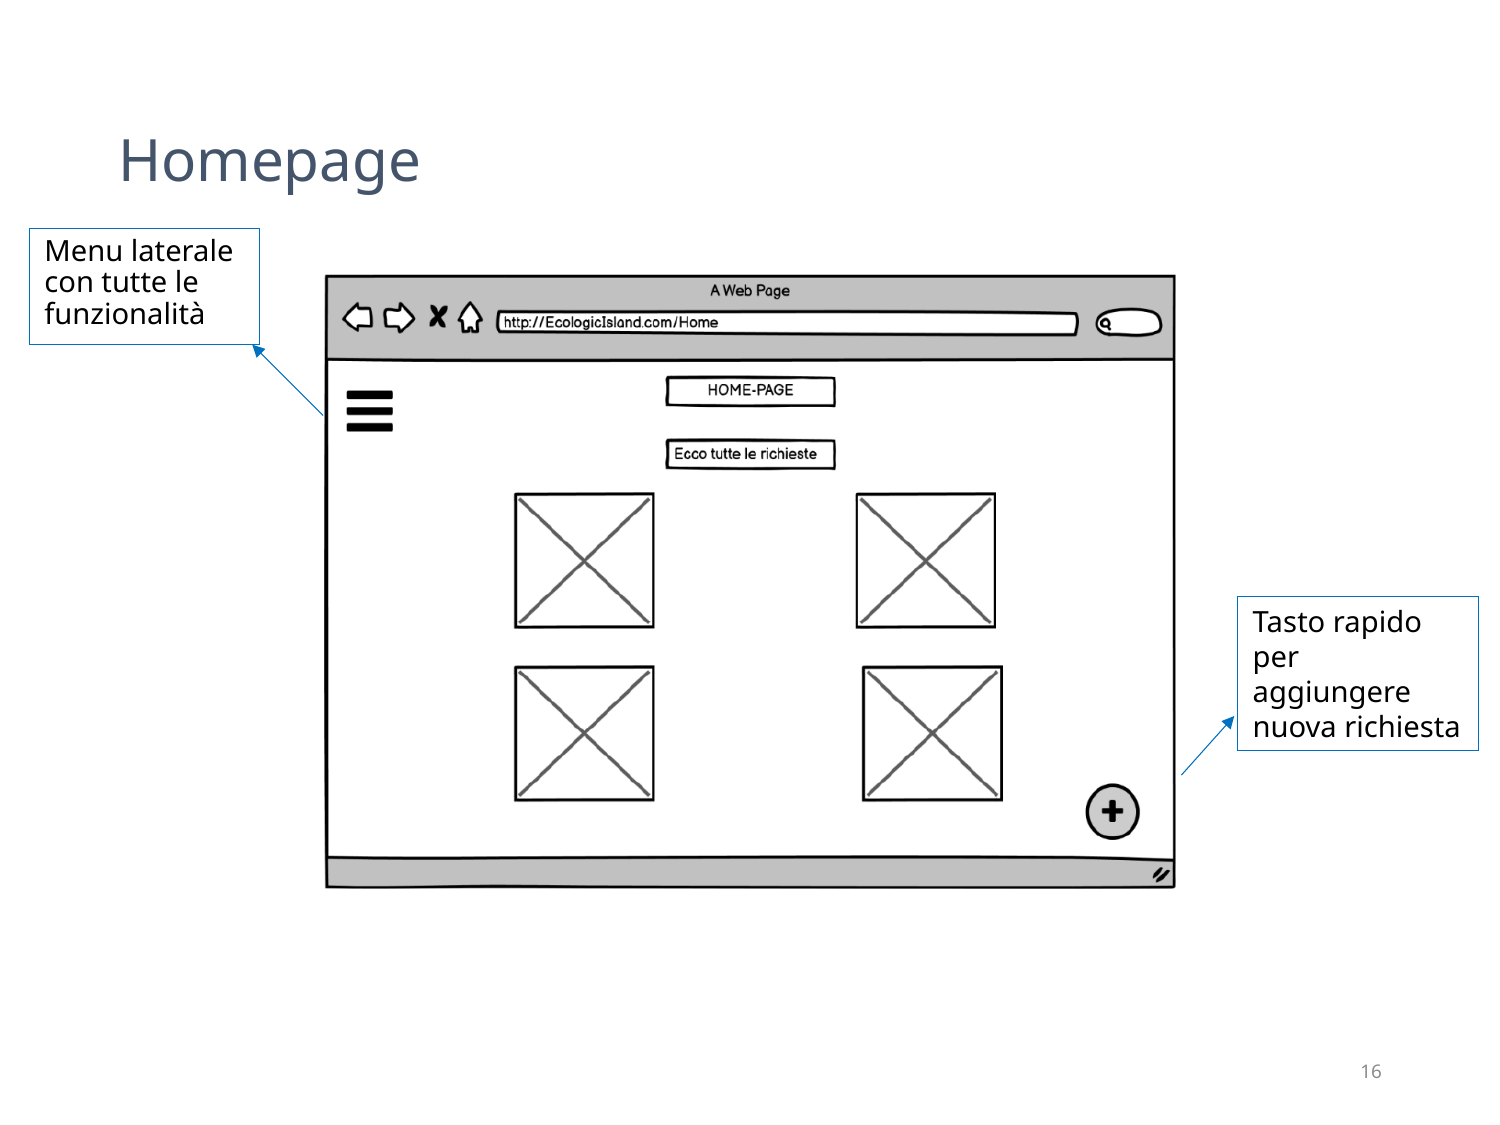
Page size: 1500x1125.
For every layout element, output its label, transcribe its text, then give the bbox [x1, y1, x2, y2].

text_box Tasto rapido per aggiungere nuova richiesta [1237, 596, 1479, 751]
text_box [1181, 715, 1235, 776]
title Homepage [103, 53, 1397, 272]
slide_number 16 [1059, 1042, 1397, 1103]
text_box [252, 344, 324, 416]
list Menu laterale con tutte le funzionalità [29, 228, 260, 345]
picture [324, 274, 1176, 889]
